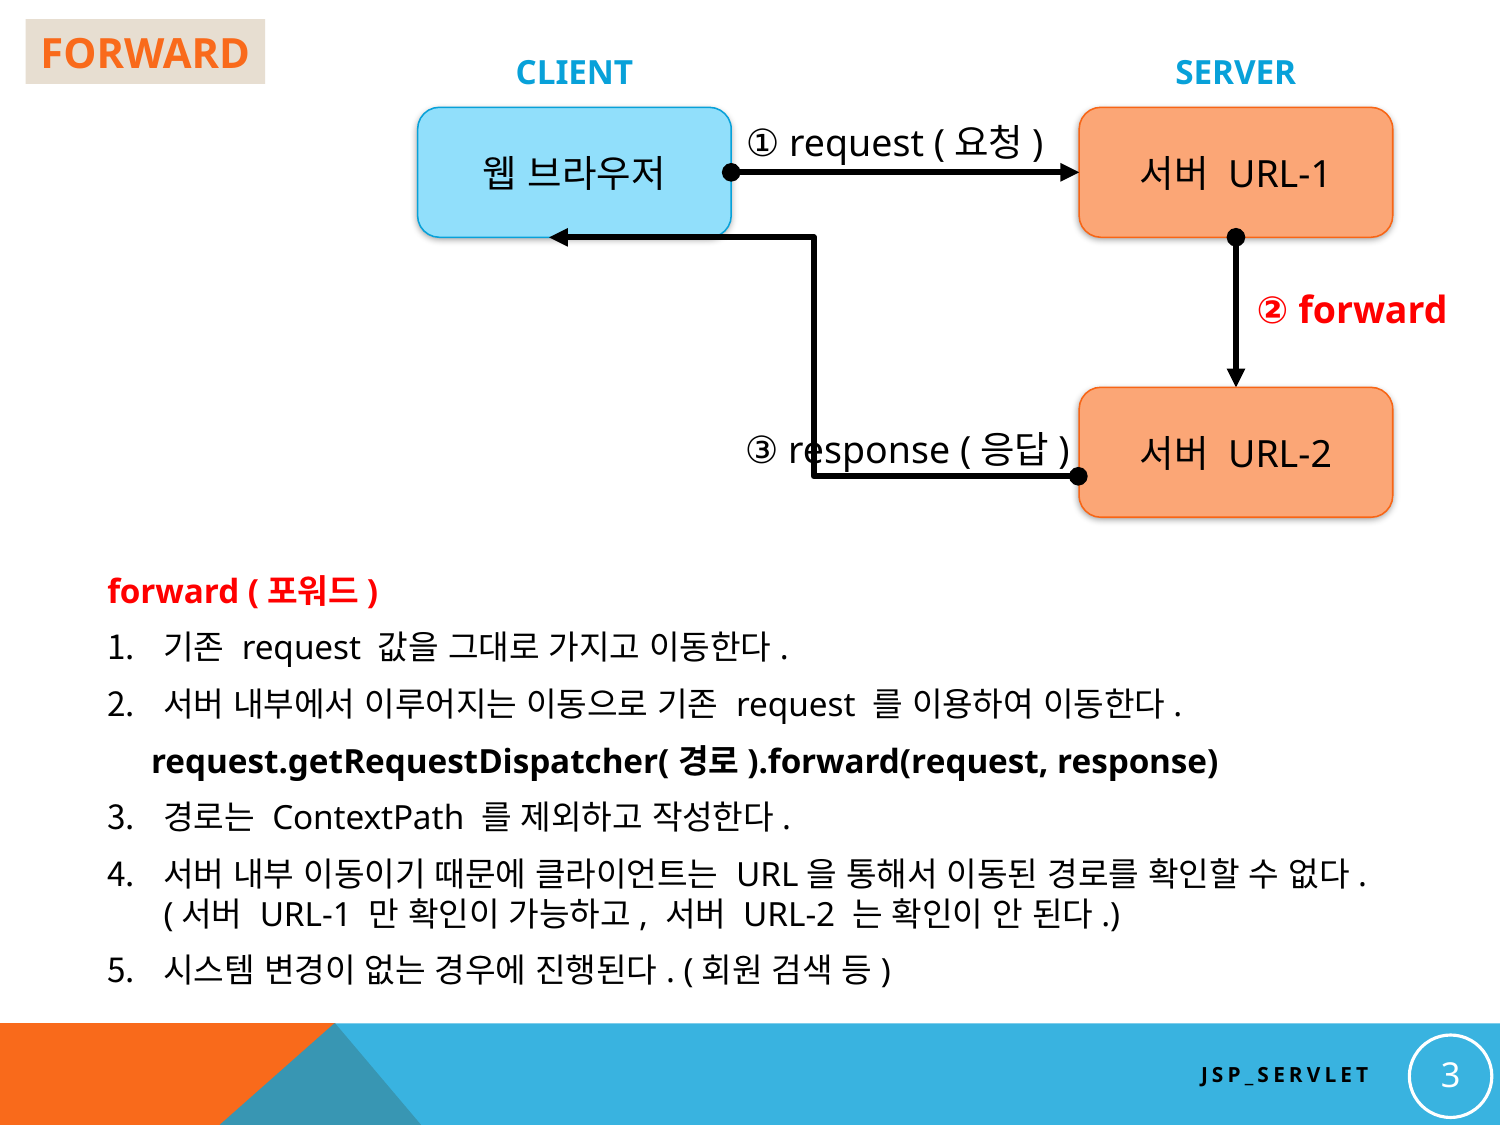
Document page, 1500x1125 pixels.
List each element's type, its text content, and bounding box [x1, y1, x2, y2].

text_box 웹 브라우저 [416, 106, 732, 239]
footer JSP_SERVLET [608, 1053, 1384, 1099]
text_box FORWARD [25, 19, 266, 84]
text_box ② forward [1241, 278, 1463, 339]
slide_number 3 [1407, 1033, 1494, 1120]
text_box 서버 URL-2 [1078, 386, 1394, 519]
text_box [548, 237, 1079, 477]
text_box forward (포워드) 기존 request 값을 그대로 가지고 이동한다. 서버 내부에서 이루어지는 이동으로 기존 request 를 이용하여 이동한다. request.getRequestDispatcher(경로).forward(request, response) 경로는 ContextPath 를 제외하고 작성한다. 서버 내부 이동이기 때문에 클라이언트는 URL을 통해서 이동된 경로를 확인할 수 없다. (서버 URL-1 만 확인이 가능하고, 서버 URL-2 는 확인이 안 된다.) 시스템 변경이 없는 경우에 진행된다. (회원 검색 등) [92, 562, 1412, 1000]
text_box CLIENT [500, 43, 649, 99]
text_box ① request (요청) [731, 112, 1059, 172]
text_box SERVER [1160, 43, 1312, 99]
text_box 서버 URL-1 [1078, 106, 1394, 239]
